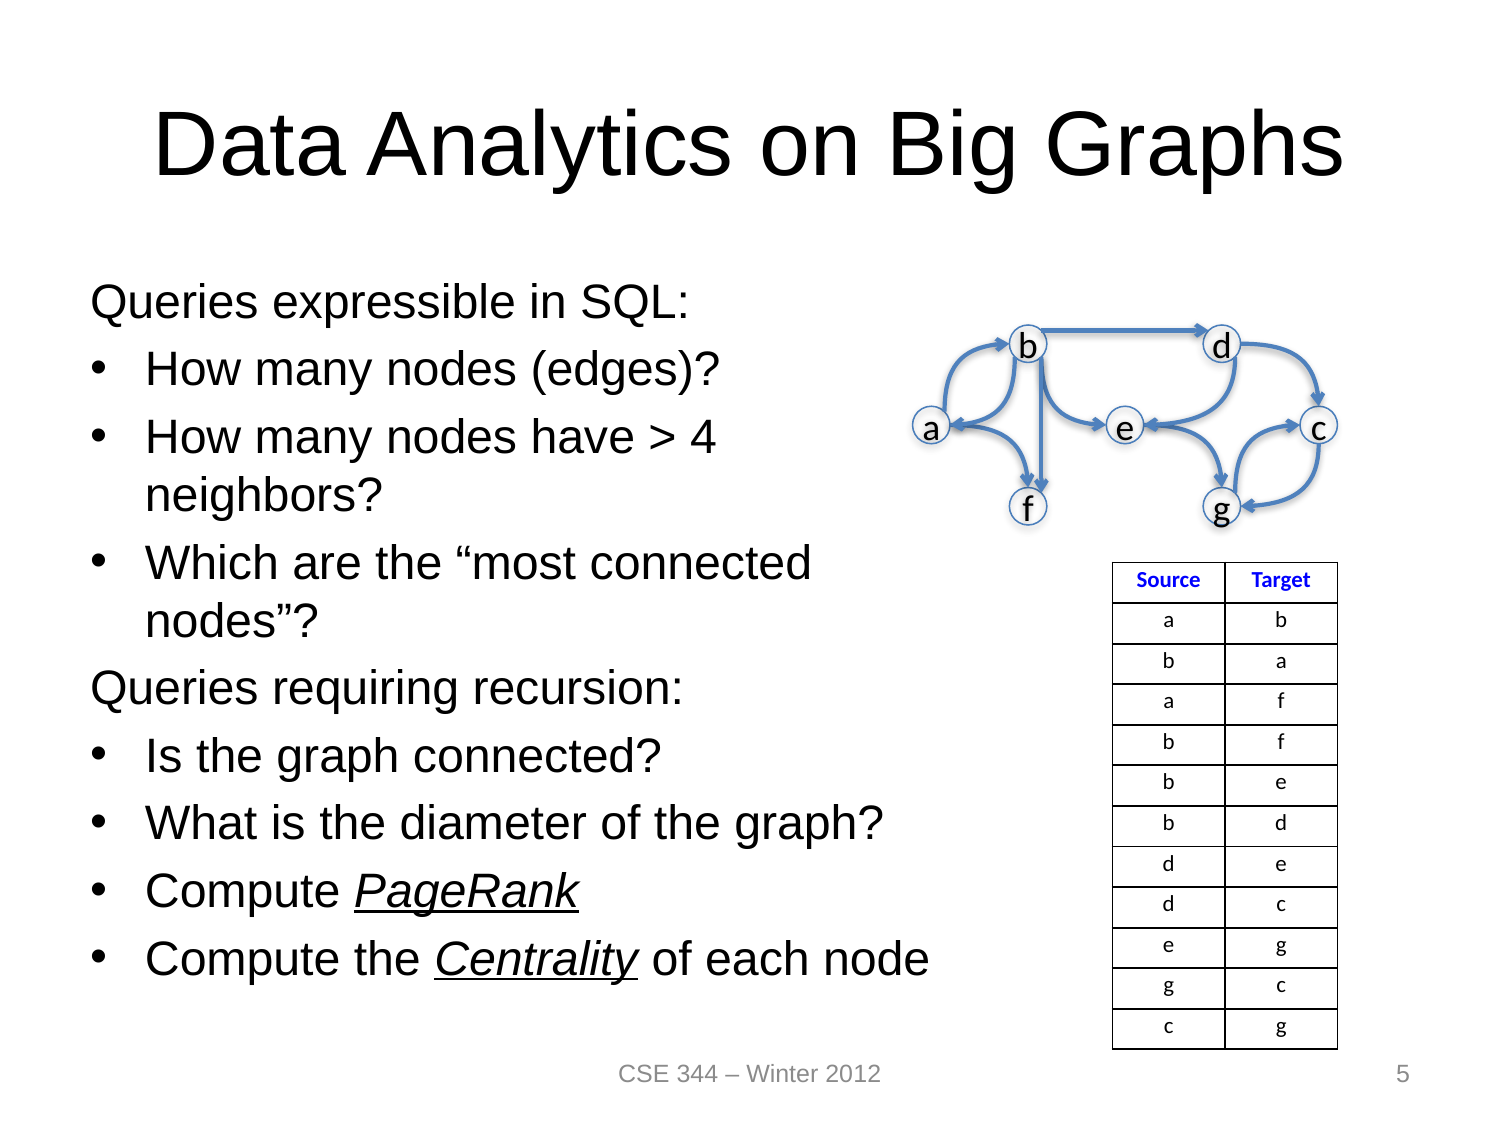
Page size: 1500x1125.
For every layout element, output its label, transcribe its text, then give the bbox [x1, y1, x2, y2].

table_cell c [1226, 888, 1337, 927]
table_cell f [1226, 685, 1337, 724]
title Data Analytics on Big Graphs [75, 45, 1425, 233]
table_cell b [1226, 604, 1337, 643]
table_cell e [1226, 766, 1337, 805]
table_header Source [1113, 563, 1224, 602]
table_cell c [1113, 1010, 1224, 1048]
table_cell g [1226, 1010, 1337, 1048]
table_cell b [1113, 807, 1224, 846]
table_cell d [1113, 847, 1224, 886]
slide_number 5 [1074, 1042, 1425, 1103]
table_header Target [1226, 563, 1337, 602]
table_cell a [1113, 604, 1224, 643]
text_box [1240, 343, 1319, 407]
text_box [942, 344, 1012, 411]
text_box f [1008, 493, 1048, 526]
table_cell e [1226, 847, 1337, 886]
table_cell g [1226, 929, 1337, 967]
table_cell c [1226, 969, 1337, 1008]
table_cell g [1113, 969, 1224, 1008]
text_box c [1299, 406, 1339, 445]
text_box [1233, 426, 1302, 492]
text_box g [1202, 492, 1241, 526]
text_box a [911, 405, 944, 445]
text_box b [1008, 324, 1048, 364]
table_cell b [1113, 766, 1224, 805]
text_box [1155, 345, 1224, 437]
table_cell a [1226, 645, 1337, 683]
text_box e [1109, 406, 1144, 445]
text_box d [1204, 324, 1242, 358]
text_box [948, 358, 1017, 424]
list Queries expressible in SQL: How many nodes (edges)? How many nodes have > 4 neighbors? Which are the “most connected nodes”? Queries requiring recursion: Is the graph connected? What is the diameter of the graph? Compute PageRank Compute the Centrality of each node [75, 262, 963, 1005]
table_cell e [1113, 929, 1224, 967]
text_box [1248, 435, 1312, 515]
table_cell d [1113, 888, 1224, 927]
table_cell f [1226, 726, 1337, 764]
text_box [1039, 358, 1109, 424]
table_cell b [1113, 726, 1224, 764]
table_cell d [1226, 807, 1337, 846]
table_cell a [1113, 685, 1224, 724]
footer CSE 344 – Winter 2012 [512, 1042, 988, 1103]
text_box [1124, 246, 1128, 415]
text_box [973, 424, 1110, 428]
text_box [949, 431, 1029, 488]
table_cell b [1113, 645, 1224, 683]
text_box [1143, 424, 1223, 488]
